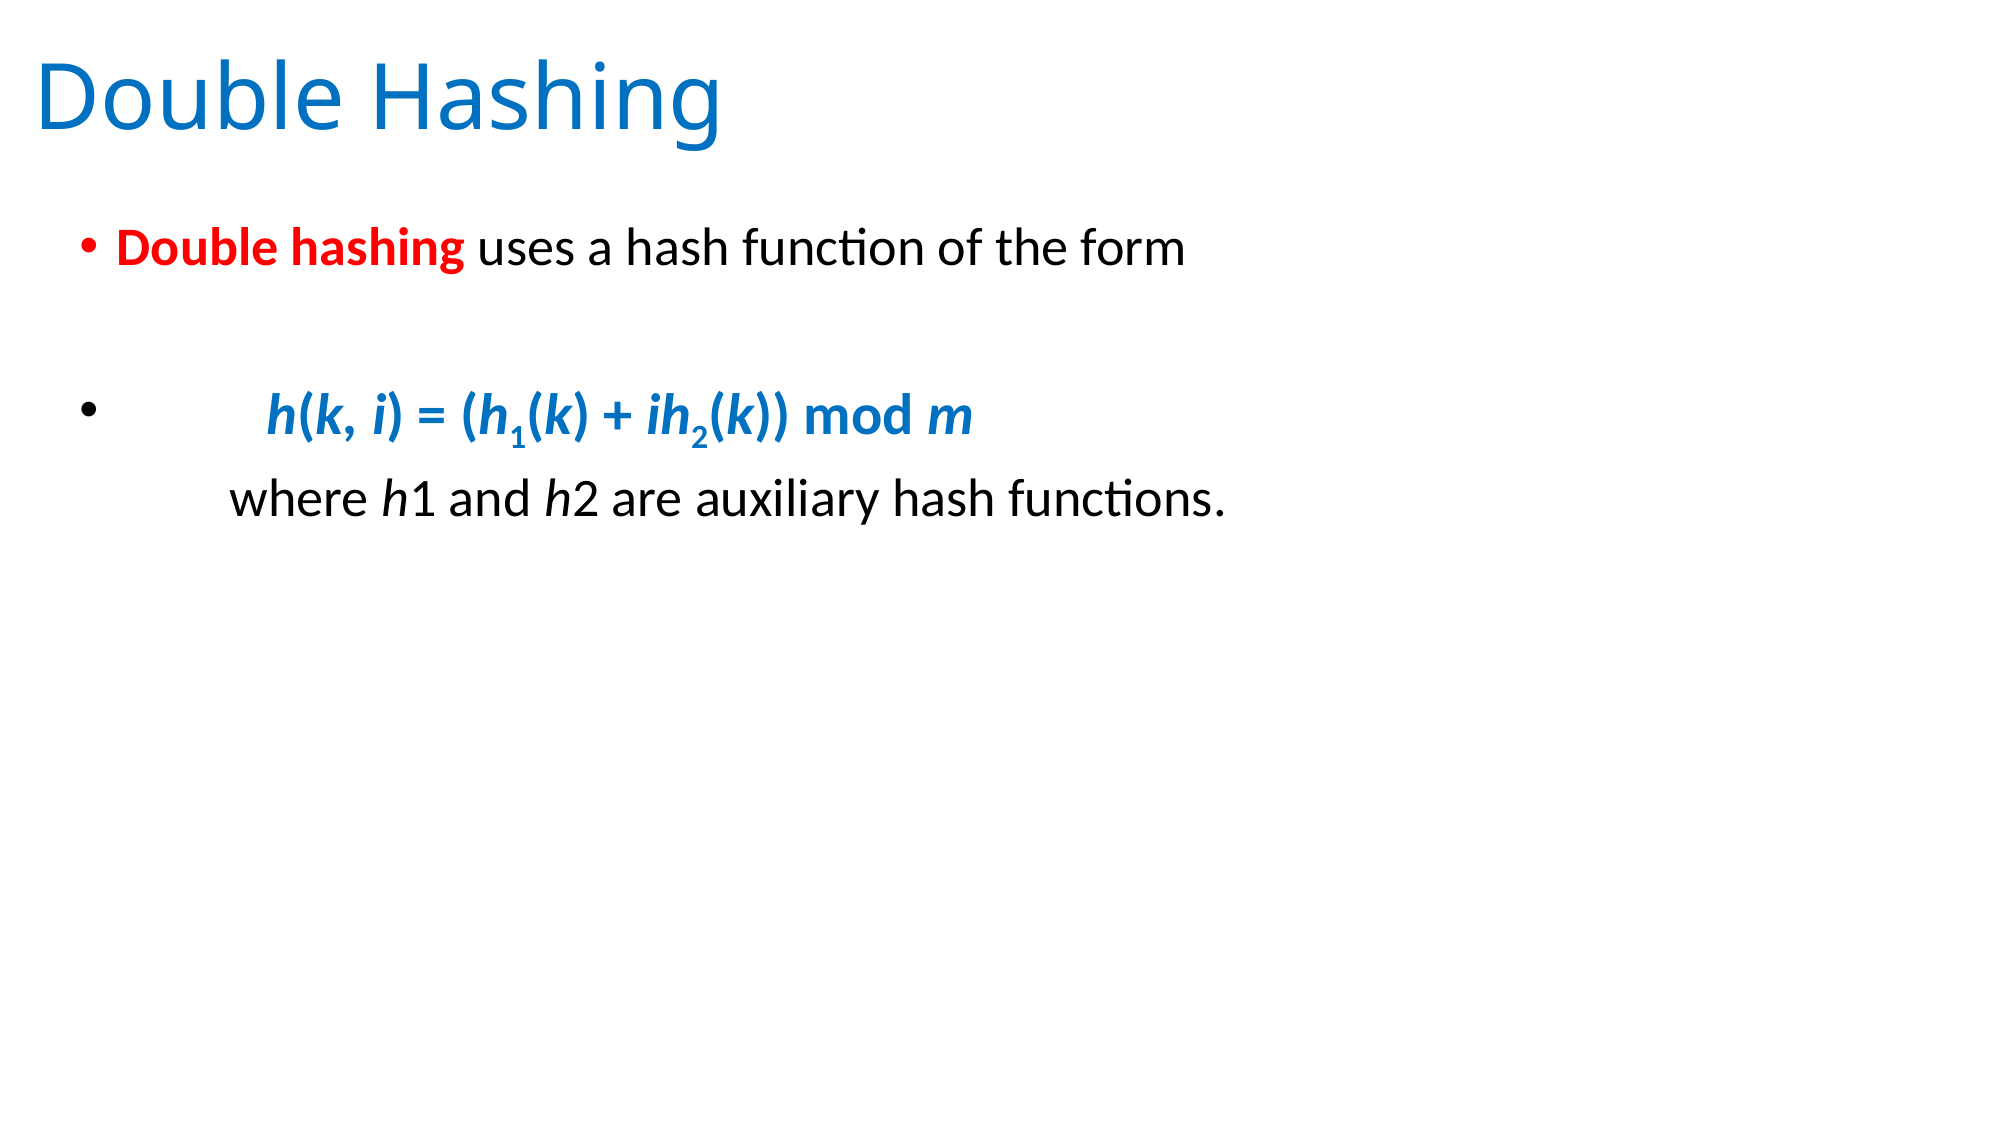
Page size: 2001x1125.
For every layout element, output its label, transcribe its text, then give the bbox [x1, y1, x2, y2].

list Double hashing uses a hash function of the form h(k, i) = (h1(k) + ih2(k)) mod m where h1 and h2 are auxiliary hash functions. [64, 211, 1869, 1022]
title Double Hashing [18, 12, 1369, 188]
